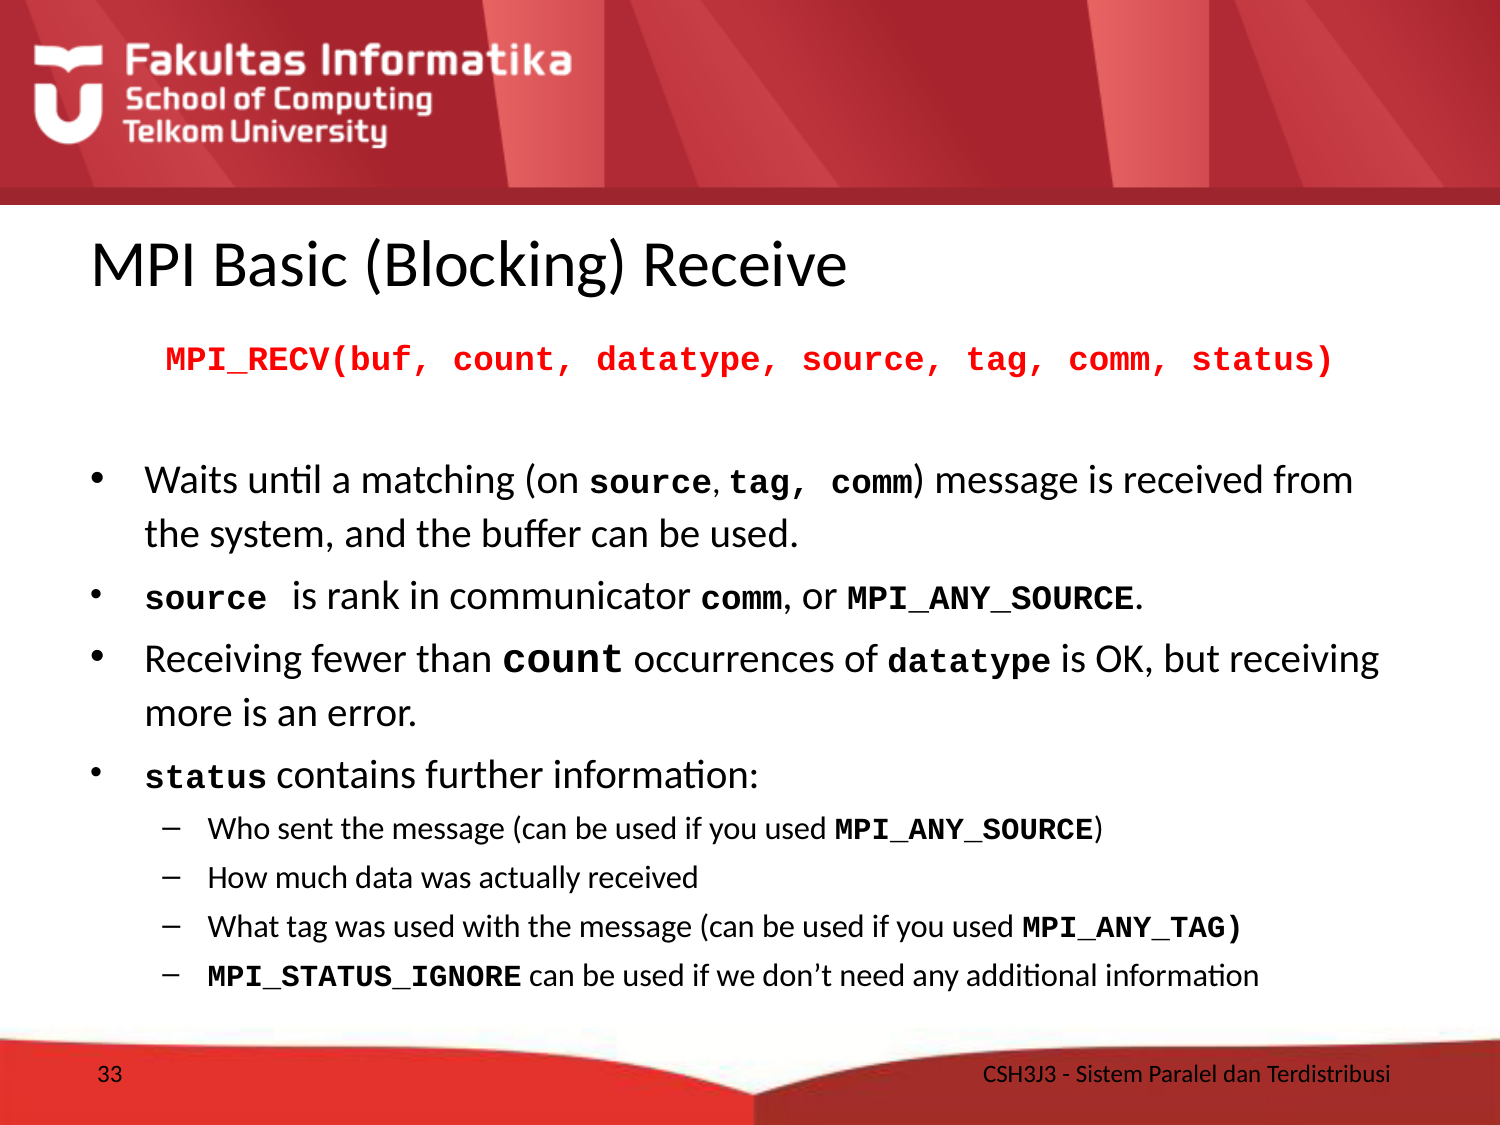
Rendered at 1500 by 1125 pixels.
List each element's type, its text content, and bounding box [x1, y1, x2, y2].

picture [0, 1024, 1500, 1125]
list MPI_RECV(buf, count, datatype, source, tag, comm, status) Waits until a matching (on source, tag, comm) message is received from the system, and the buffer can be used. source is rank in communicator comm, or MPI_ANY_SOURCE. Receiving fewer than count occurrences of datatype is OK, but receiving more is an error. status contains further information: Who sent the message (can be used if you used MPI_ANY_SOURCE) How much data was actually received What tag was used with the message (can be used if you used MPI_ANY_TAG) MPI_STATUS_IGNORE can be used if we don’t need any additional information [75, 324, 1425, 1005]
footer CSH3J3 - Sistem Paralel dan Terdistribusi [950, 1042, 1425, 1103]
title MPI Basic (Blocking) Receive [75, 212, 1425, 308]
slide_number 33 [50, 1042, 138, 1103]
picture [0, 0, 1500, 205]
